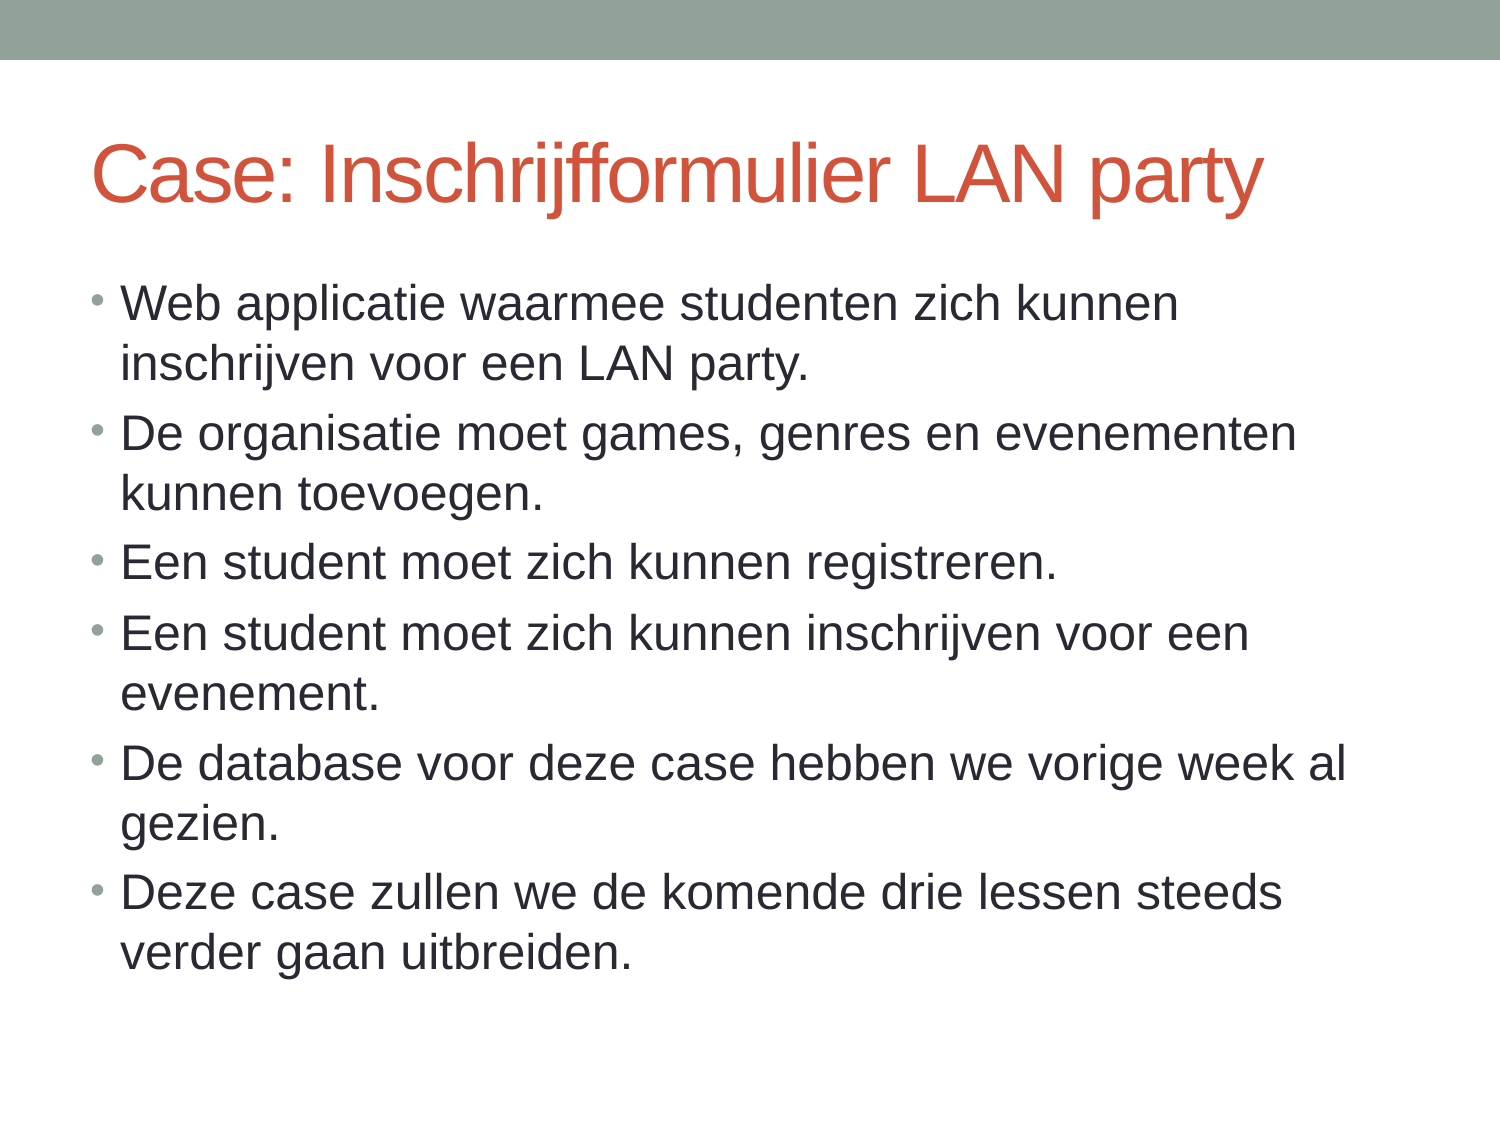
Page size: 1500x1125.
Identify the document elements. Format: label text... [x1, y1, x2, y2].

title Case: Inschrijfformulier LAN party [75, 87, 1425, 250]
list Web applicatie waarmee studenten zich kunnen inschrijven voor een LAN party. De organisatie moet games, genres en evenementen kunnen toevoegen. Een student moet zich kunnen registreren. Een student moet zich kunnen inschrijven voor een evenement. De database voor deze case hebben we vorige week al gezien. Deze case zullen we de komende drie lessen steeds verder gaan uitbreiden. [75, 262, 1425, 1063]
